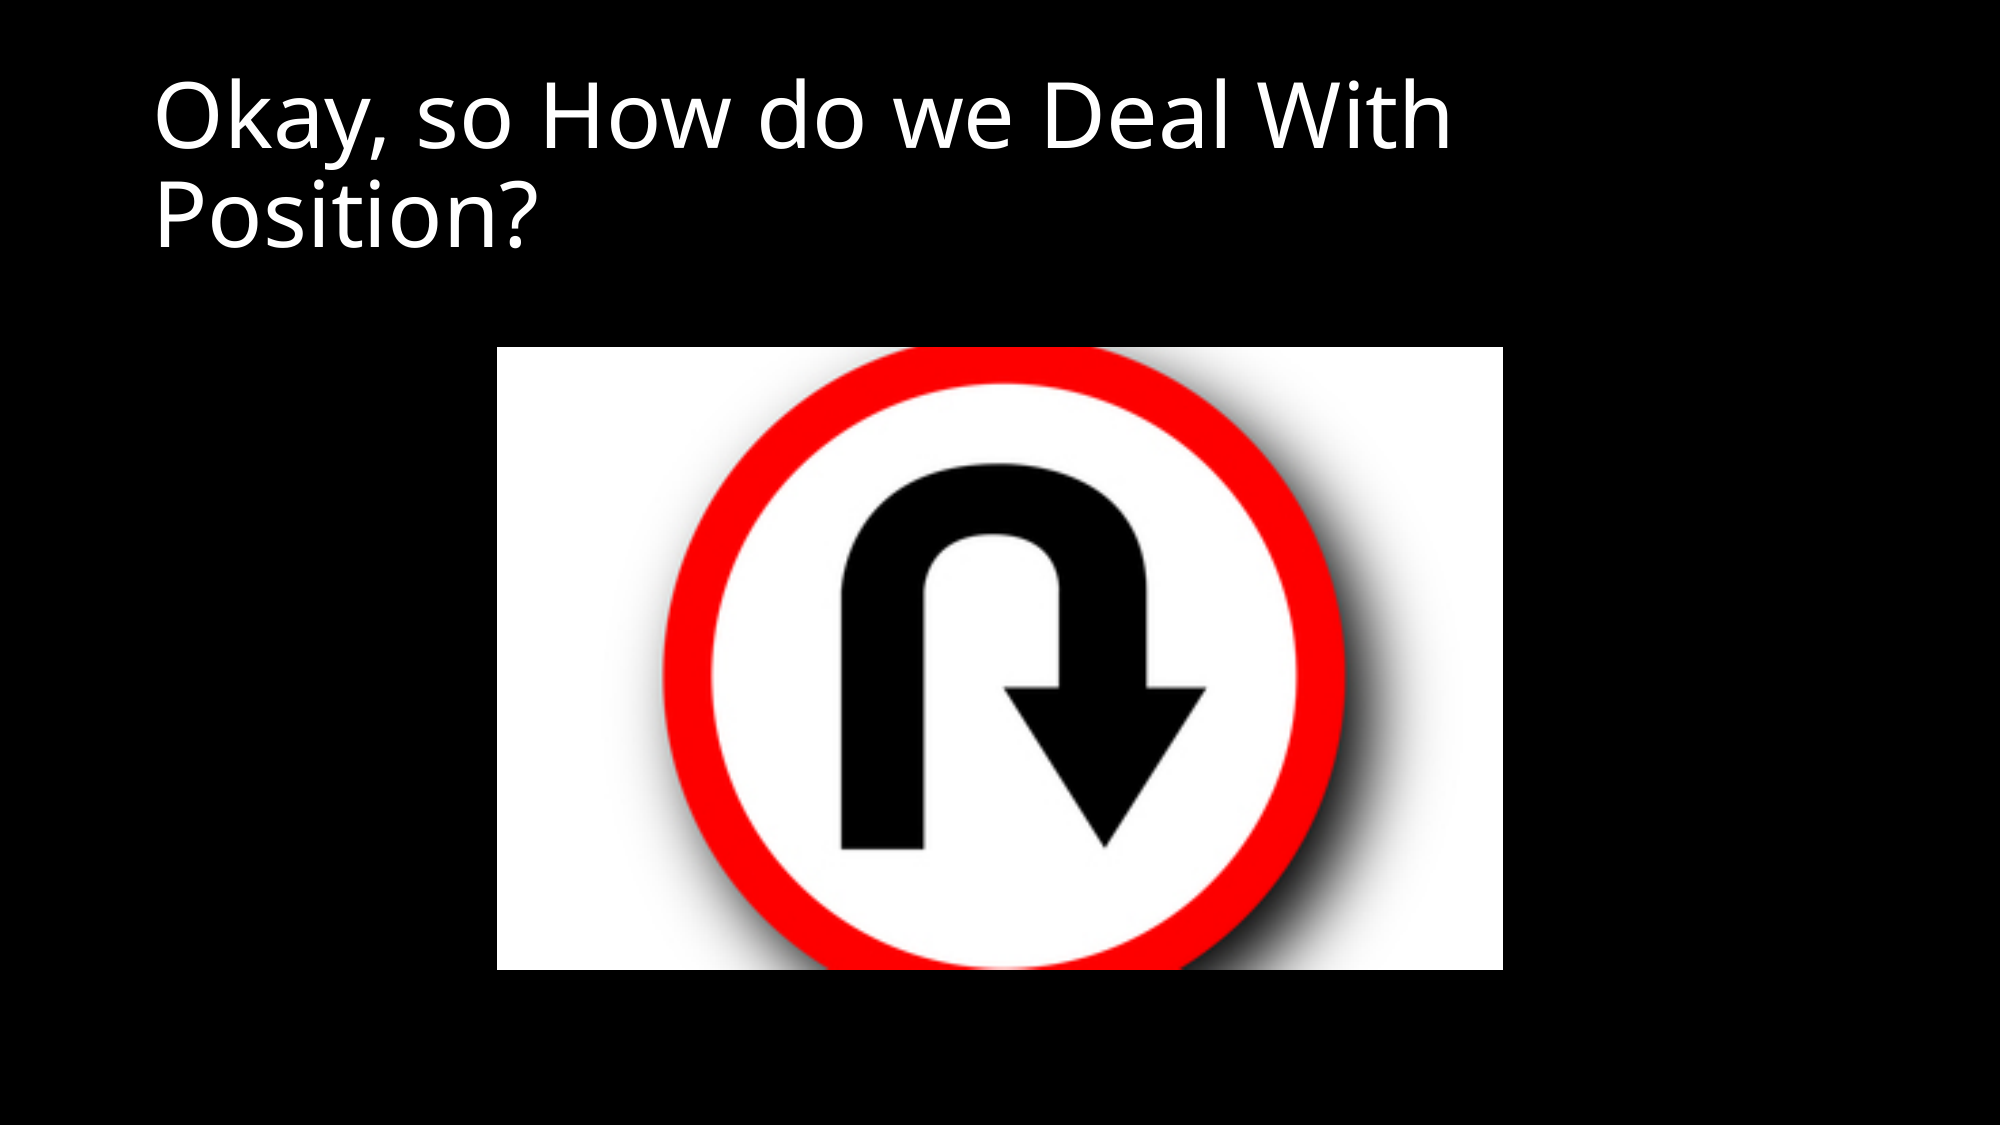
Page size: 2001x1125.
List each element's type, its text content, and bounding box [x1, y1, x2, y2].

title Okay, so How do we Deal With Position? [137, 59, 1863, 278]
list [497, 347, 1503, 971]
